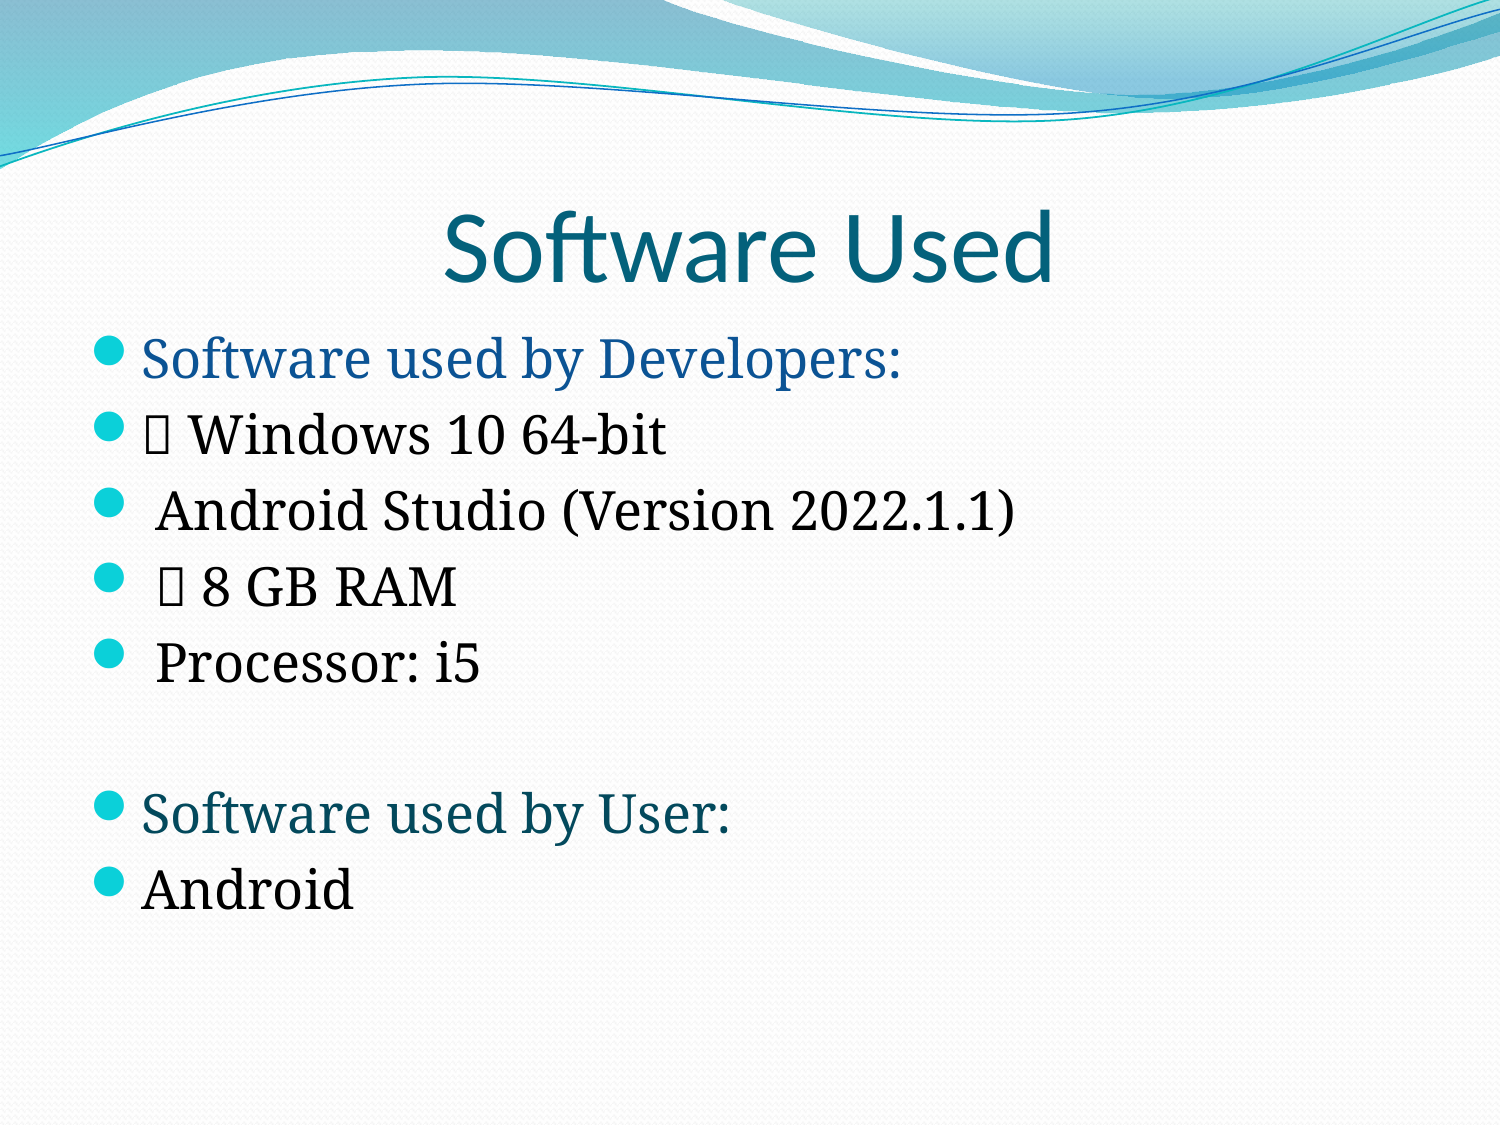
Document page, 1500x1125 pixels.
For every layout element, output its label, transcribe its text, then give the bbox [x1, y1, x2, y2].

list Software used by Developers:  Windows 10 64-bit Android Studio (Version 2022.1.1)  8 GB RAM Processor: i5 Software used by User: Android [75, 317, 1425, 1038]
title Software Used [75, 115, 1425, 303]
